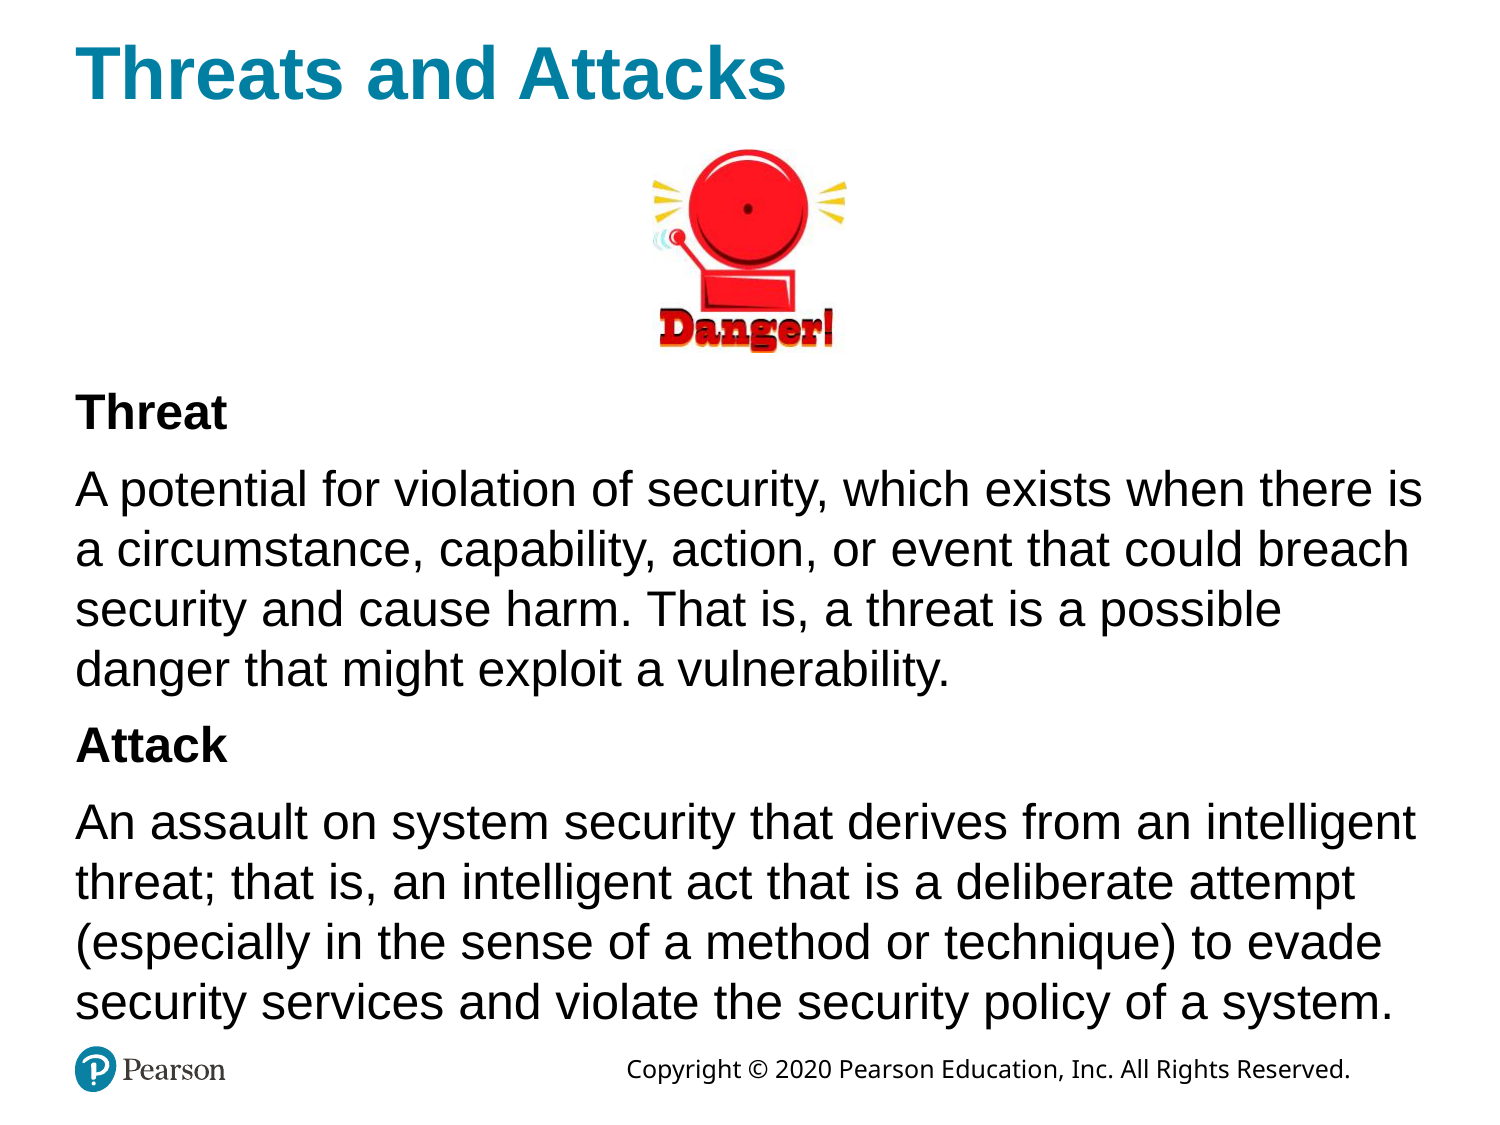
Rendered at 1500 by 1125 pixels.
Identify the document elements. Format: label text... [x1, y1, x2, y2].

title Threats and Attacks [75, 30, 1425, 115]
list Threat A potential for violation of security, which exists when there is a circumstance, capability, action, or event that could breach security and cause harm. That is, a threat is a possible danger that might exploit a vulnerability. Attack An assault on system security that derives from an intelligent threat; that is, an intelligent act that is a deliberate attempt (especially in the sense of a method or technique) to evade security services and violate the security policy of a system. [75, 379, 1425, 1036]
picture [652, 149, 848, 354]
